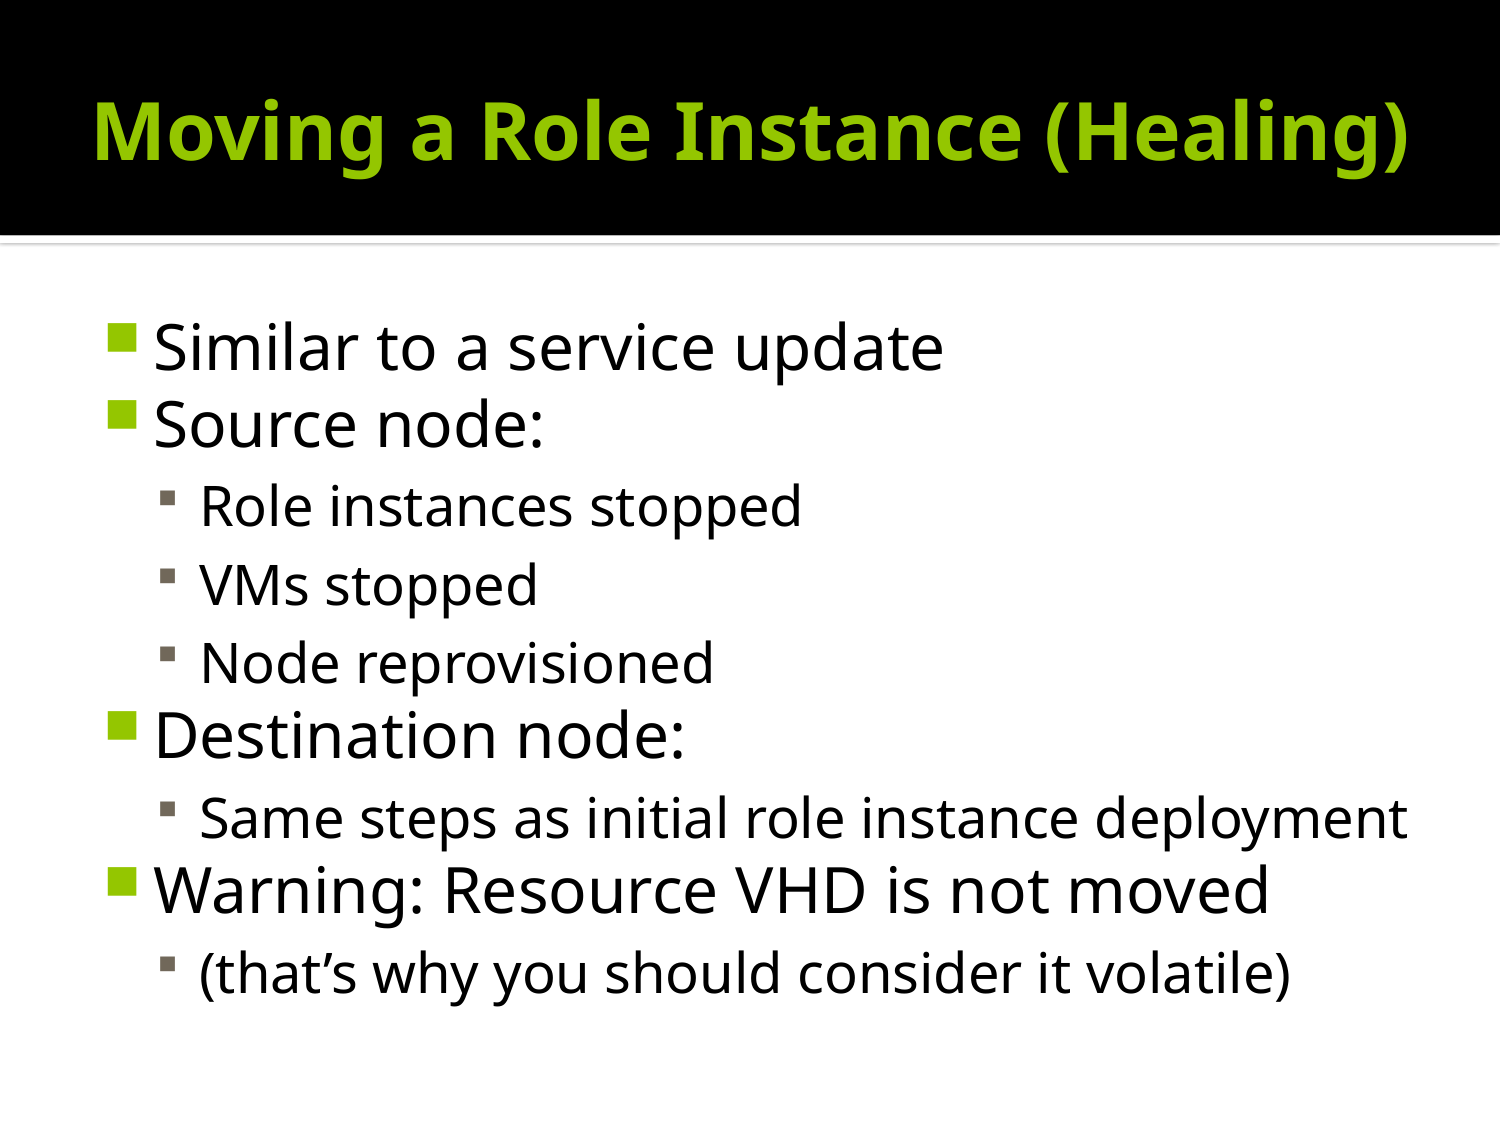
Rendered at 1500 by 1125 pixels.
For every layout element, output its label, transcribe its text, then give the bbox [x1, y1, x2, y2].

list Similar to a service update Source node: Role instances stopped VMs stopped Node reprovisioned Destination node: Same steps as initial role instance deployment Warning: Resource VHD is not moved (that’s why you should consider it volatile) [75, 291, 1425, 1050]
title Moving a Role Instance (Healing) [75, 25, 1425, 231]
